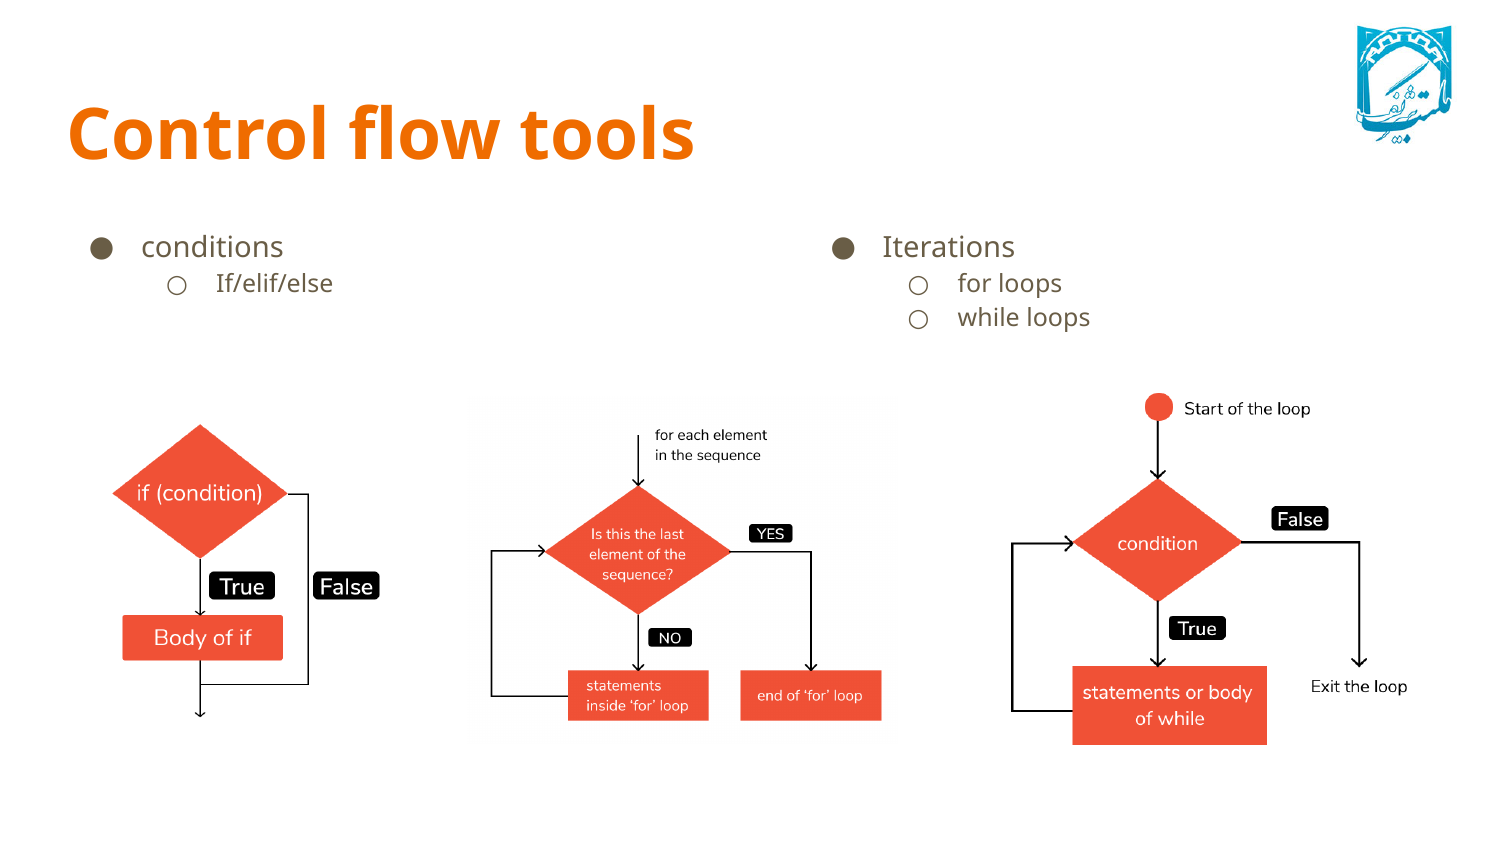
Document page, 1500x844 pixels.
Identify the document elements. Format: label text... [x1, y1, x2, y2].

picture [1335, 16, 1472, 153]
title Control flow tools [51, 72, 1449, 189]
picture [1408, 35, 1442, 62]
picture [84, 401, 402, 739]
list conditions If/elif/else [51, 207, 708, 750]
picture [989, 376, 1431, 764]
list Iterations for loops while loops [792, 207, 1449, 750]
picture [467, 396, 899, 744]
picture [1368, 47, 1439, 72]
